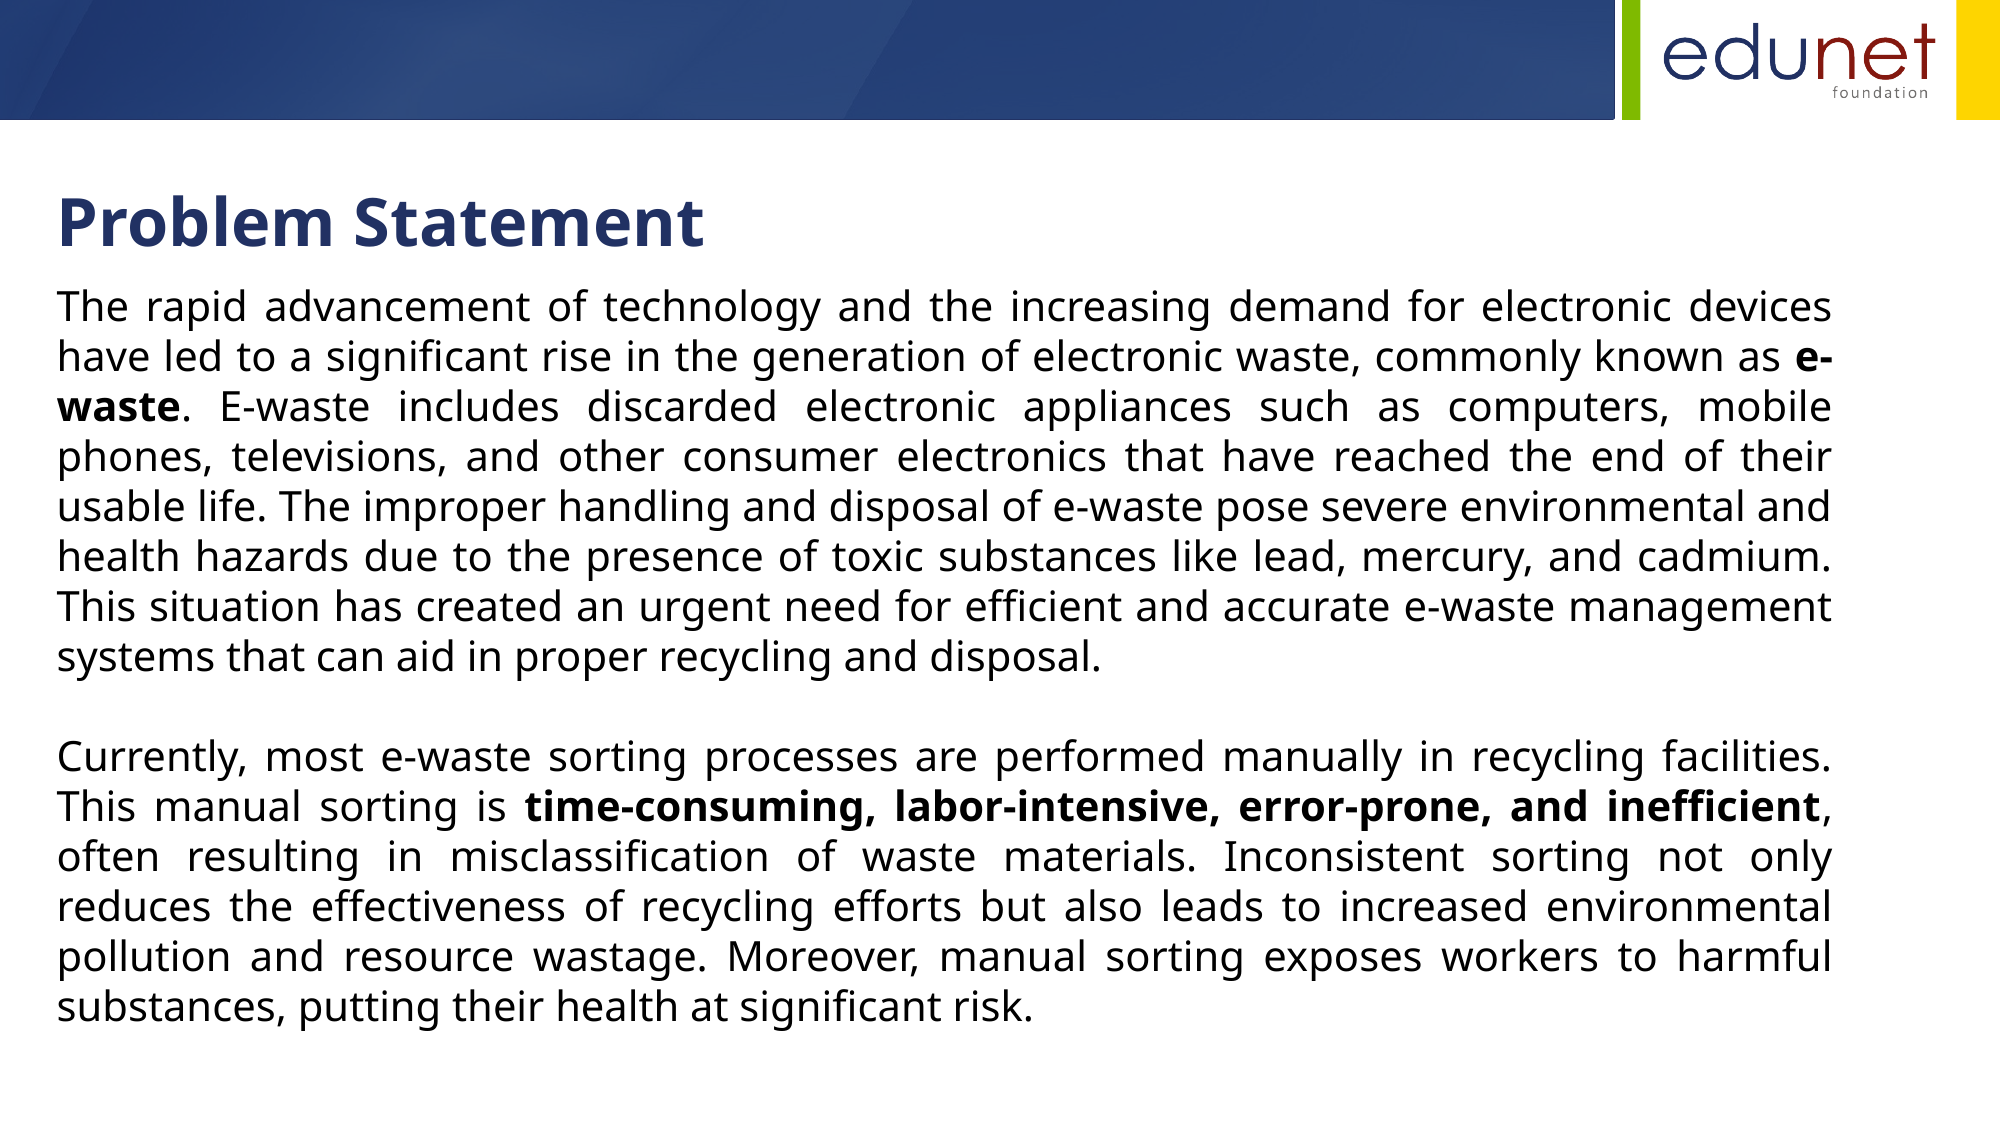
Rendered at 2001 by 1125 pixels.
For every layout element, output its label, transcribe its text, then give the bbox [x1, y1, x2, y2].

picture [1652, 12, 1948, 108]
text_box The rapid advancement of technology and the increasing demand for electronic devices have led to a significant rise in the generation of electronic waste, commonly known as e-waste. E-waste includes discarded electronic appliances such as computers, mobile phones, televisions, and other consumer electronics that have reached the end of their usable life. The improper handling and disposal of e-waste pose severe environmental and health hazards due to the presence of toxic substances like lead, mercury, and cadmium. This situation has created an urgent need for efficient and accurate e-waste management systems that can aid in proper recycling and disposal. Currently, most e-waste sorting processes are performed manually in recycling facilities. This manual sorting is time-consuming, labor-intensive, error-prone, and inefficient, often resulting in misclassification of waste materials. Inconsistent sorting not only reduces the effectiveness of recycling efforts but also leads to increased environmental pollution and resource wastage. Moreover, manual sorting exposes workers to harmful substances, putting their health at significant risk. [41, 272, 1848, 1038]
text_box Problem Statement [41, 172, 1043, 268]
